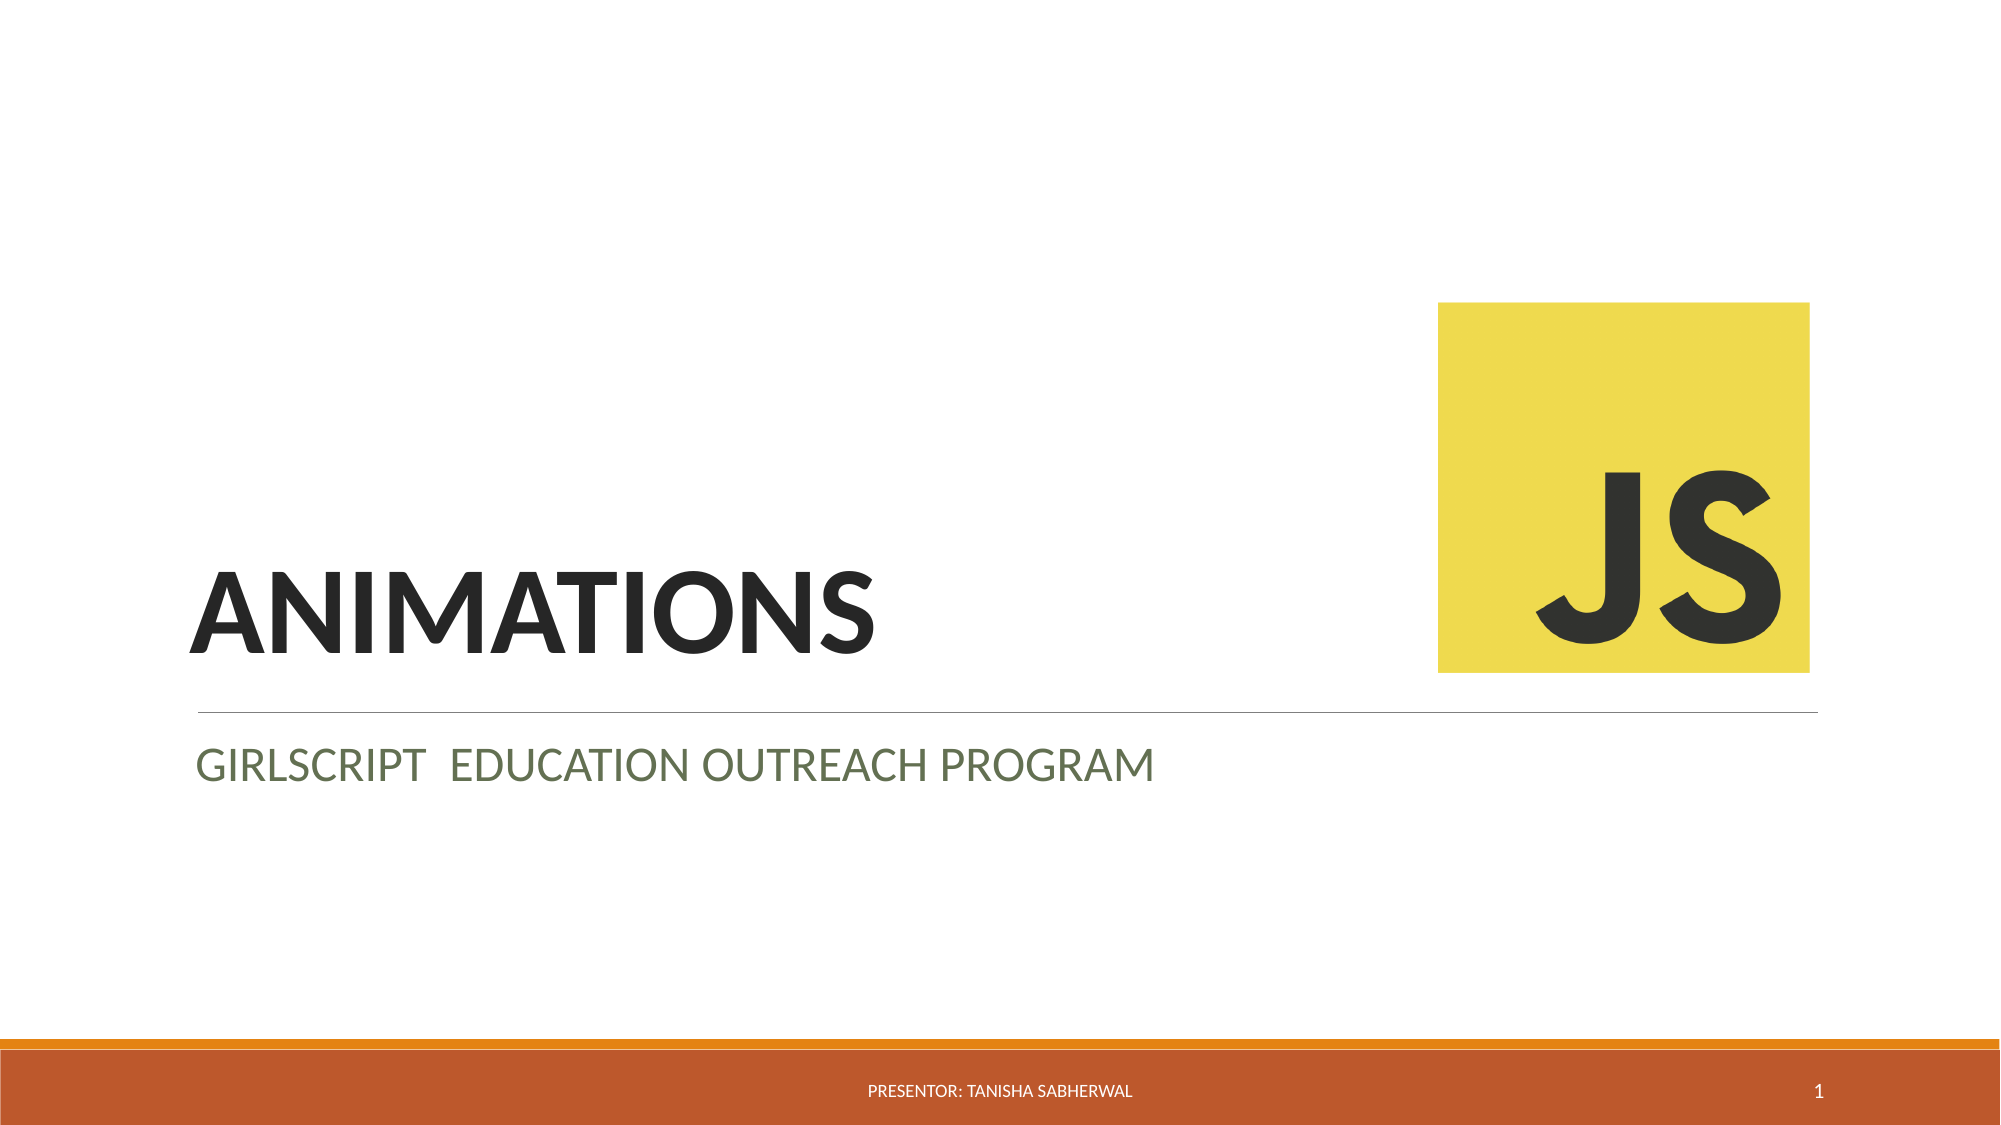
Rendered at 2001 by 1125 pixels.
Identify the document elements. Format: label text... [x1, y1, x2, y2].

title ANIMATIONS [174, 101, 1825, 687]
subtitle GIRLSCRIPT EDUCATION OUTREACH PROGRAM [180, 730, 1831, 919]
slide_number ‹#› [1624, 1059, 1840, 1120]
picture [1438, 302, 1810, 673]
footer PRESENTOR: TANISHA SABHERWAL [604, 1059, 1396, 1120]
